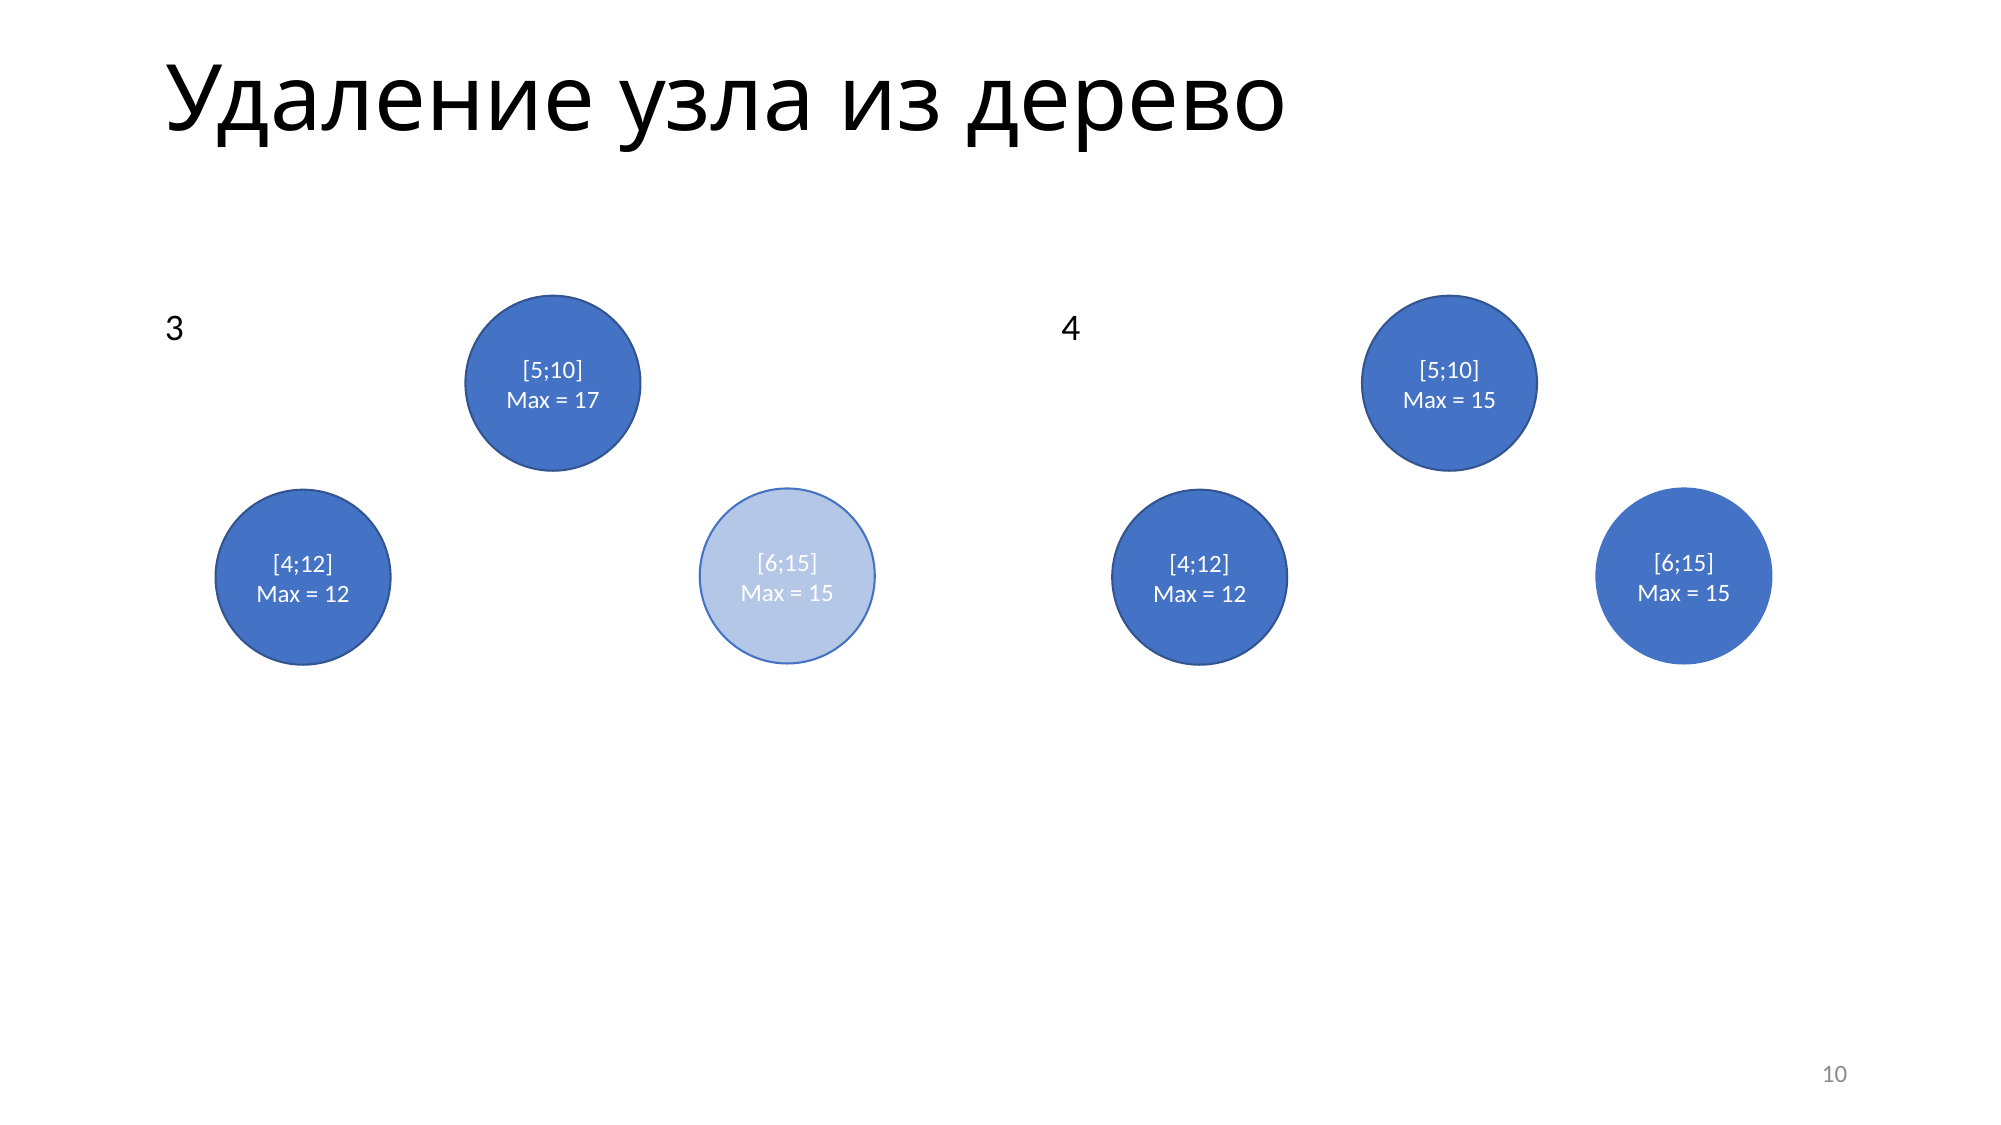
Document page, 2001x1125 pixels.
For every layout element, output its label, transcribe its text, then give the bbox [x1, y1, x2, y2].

slide_number 10 [1412, 1042, 1863, 1103]
text_box 4 [1046, 295, 1090, 356]
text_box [215, 295, 875, 665]
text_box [1112, 295, 1772, 665]
text_box 3 [150, 295, 194, 356]
title Удаление узла из дерево [150, 0, 1864, 210]
